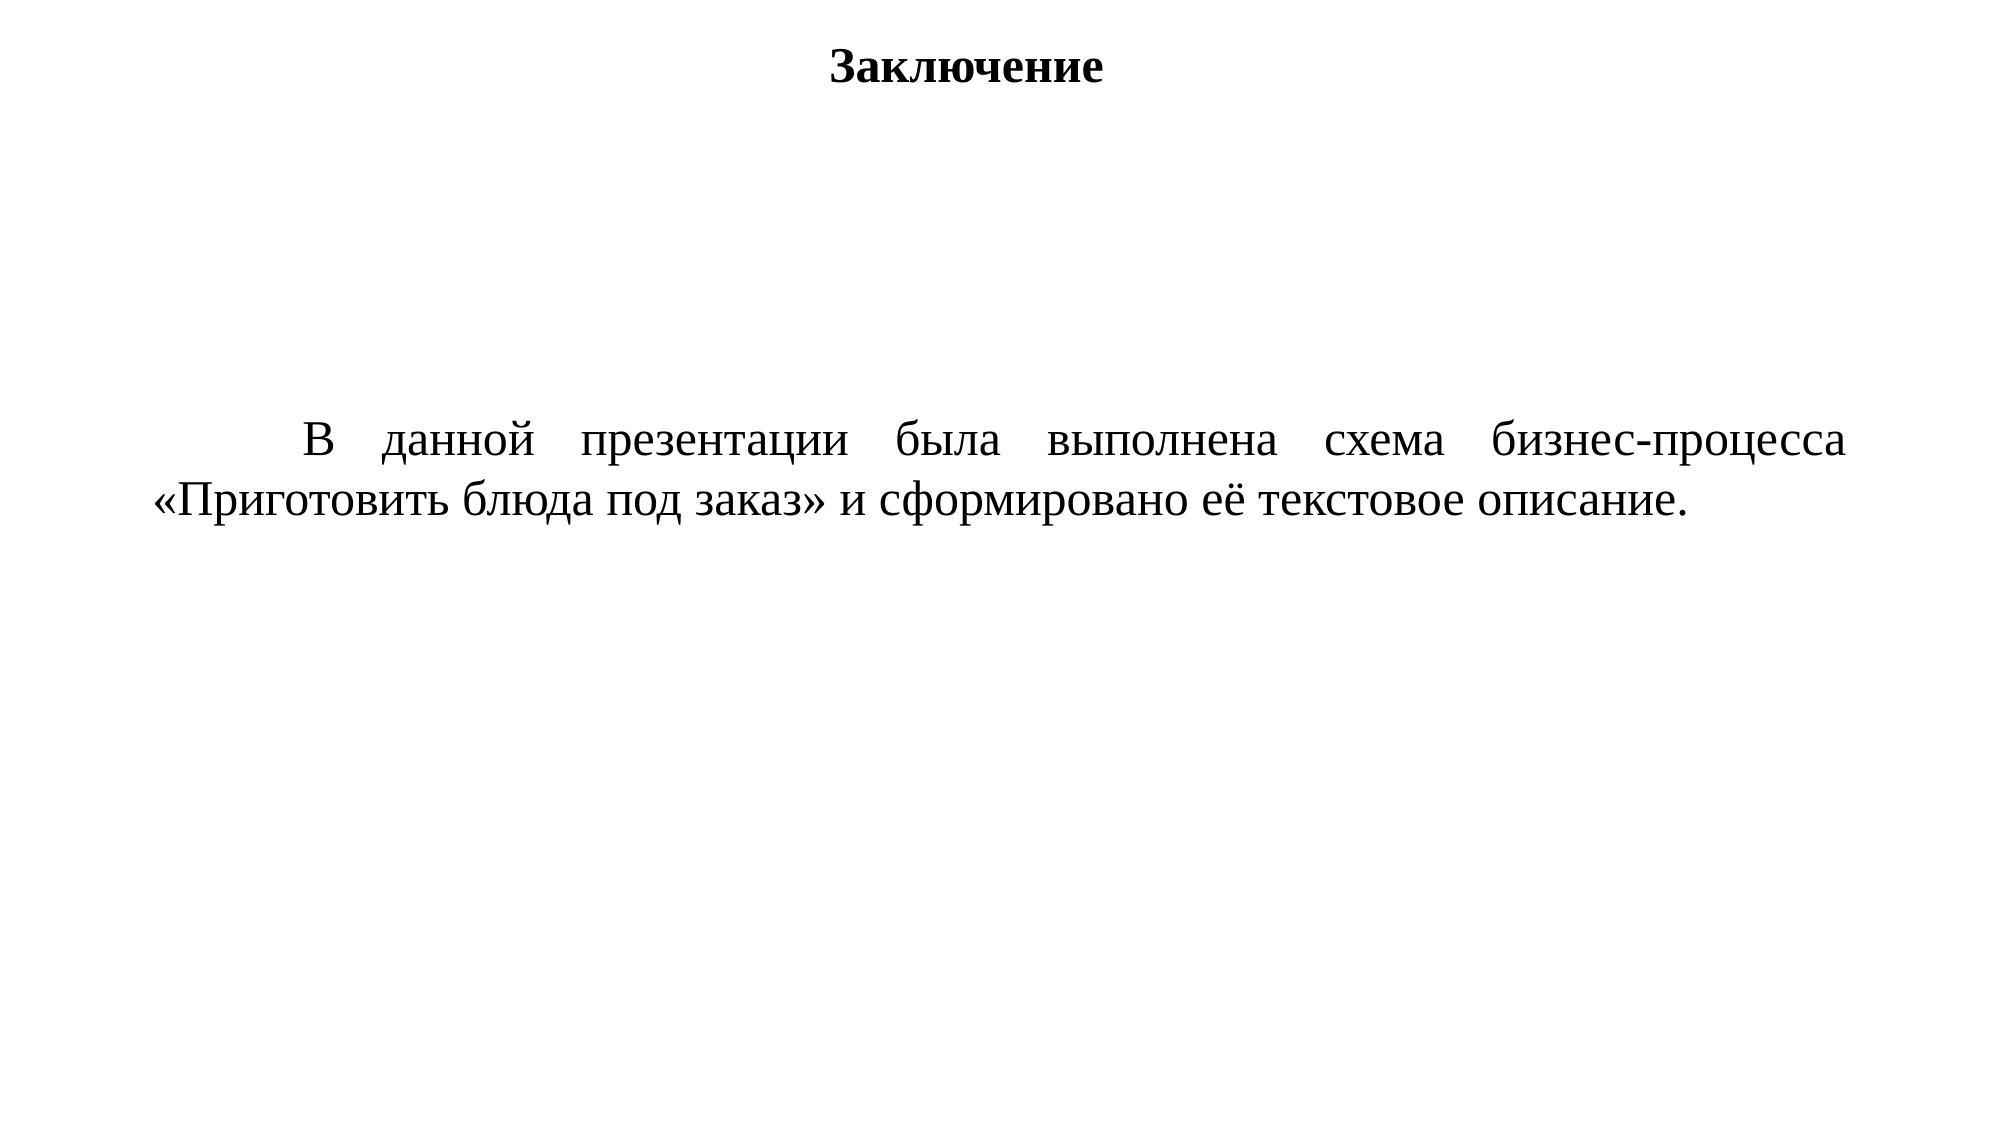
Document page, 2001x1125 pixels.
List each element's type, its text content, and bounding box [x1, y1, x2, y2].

title Заключение [814, 23, 1186, 102]
list В данной презентации была выполнена схема бизнес-процесса «Приготовить блюда под заказ» и сформировано её текстовое описание. [137, 398, 1863, 804]
